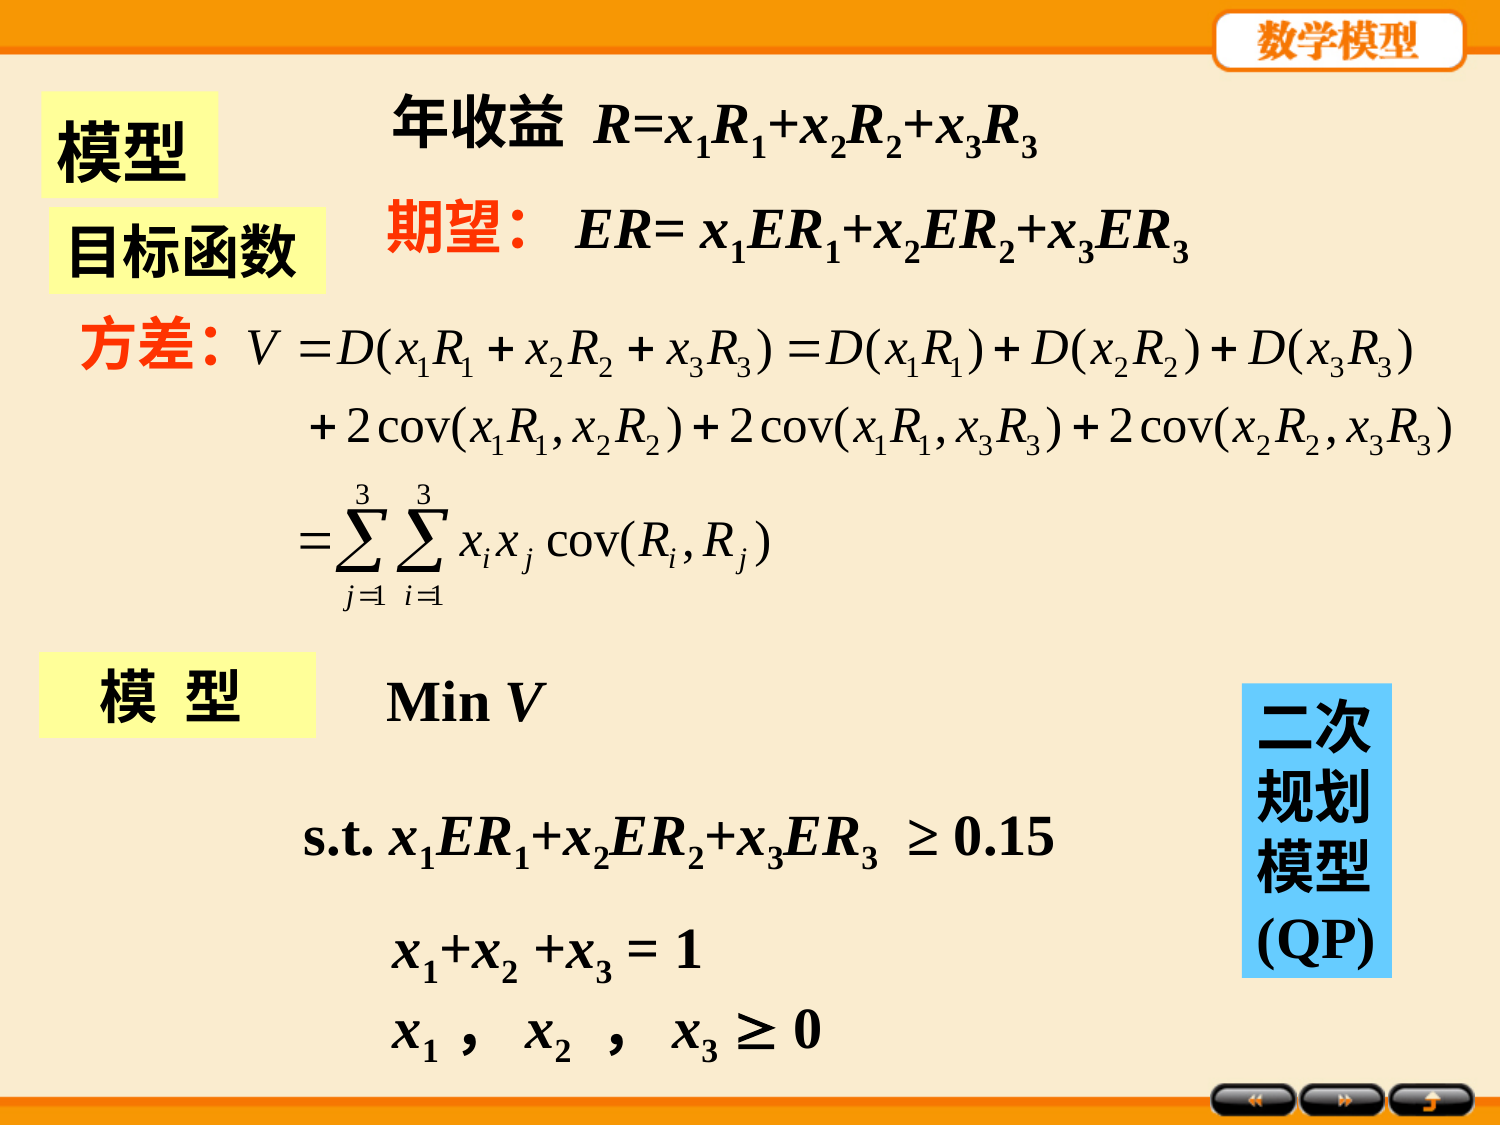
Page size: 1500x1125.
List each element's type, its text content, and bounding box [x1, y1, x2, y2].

text_box 模 型 [39, 652, 315, 738]
text_box 年收益 R=x1R1+x2R2+x3R3 [376, 78, 1176, 173]
text_box x1+x2 +x3 = 1 x1，x2 ，x3  0 [378, 902, 957, 1077]
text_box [242, 314, 1461, 622]
text_box 目标函数 [50, 208, 325, 293]
picture [0, 1, 1500, 1125]
text_box s.t. x1ER1+x2ER2+x3ER3 ≥ 0.15 [289, 789, 1234, 884]
text_box 方差： [65, 299, 290, 385]
text_box 二次规划模型(QP) [1241, 683, 1392, 978]
text_box 模型 [41, 91, 219, 199]
text_box 期望：ER= x1ER1+x2ER2+x3ER3 [372, 182, 1317, 278]
text_box Min V [372, 655, 680, 741]
